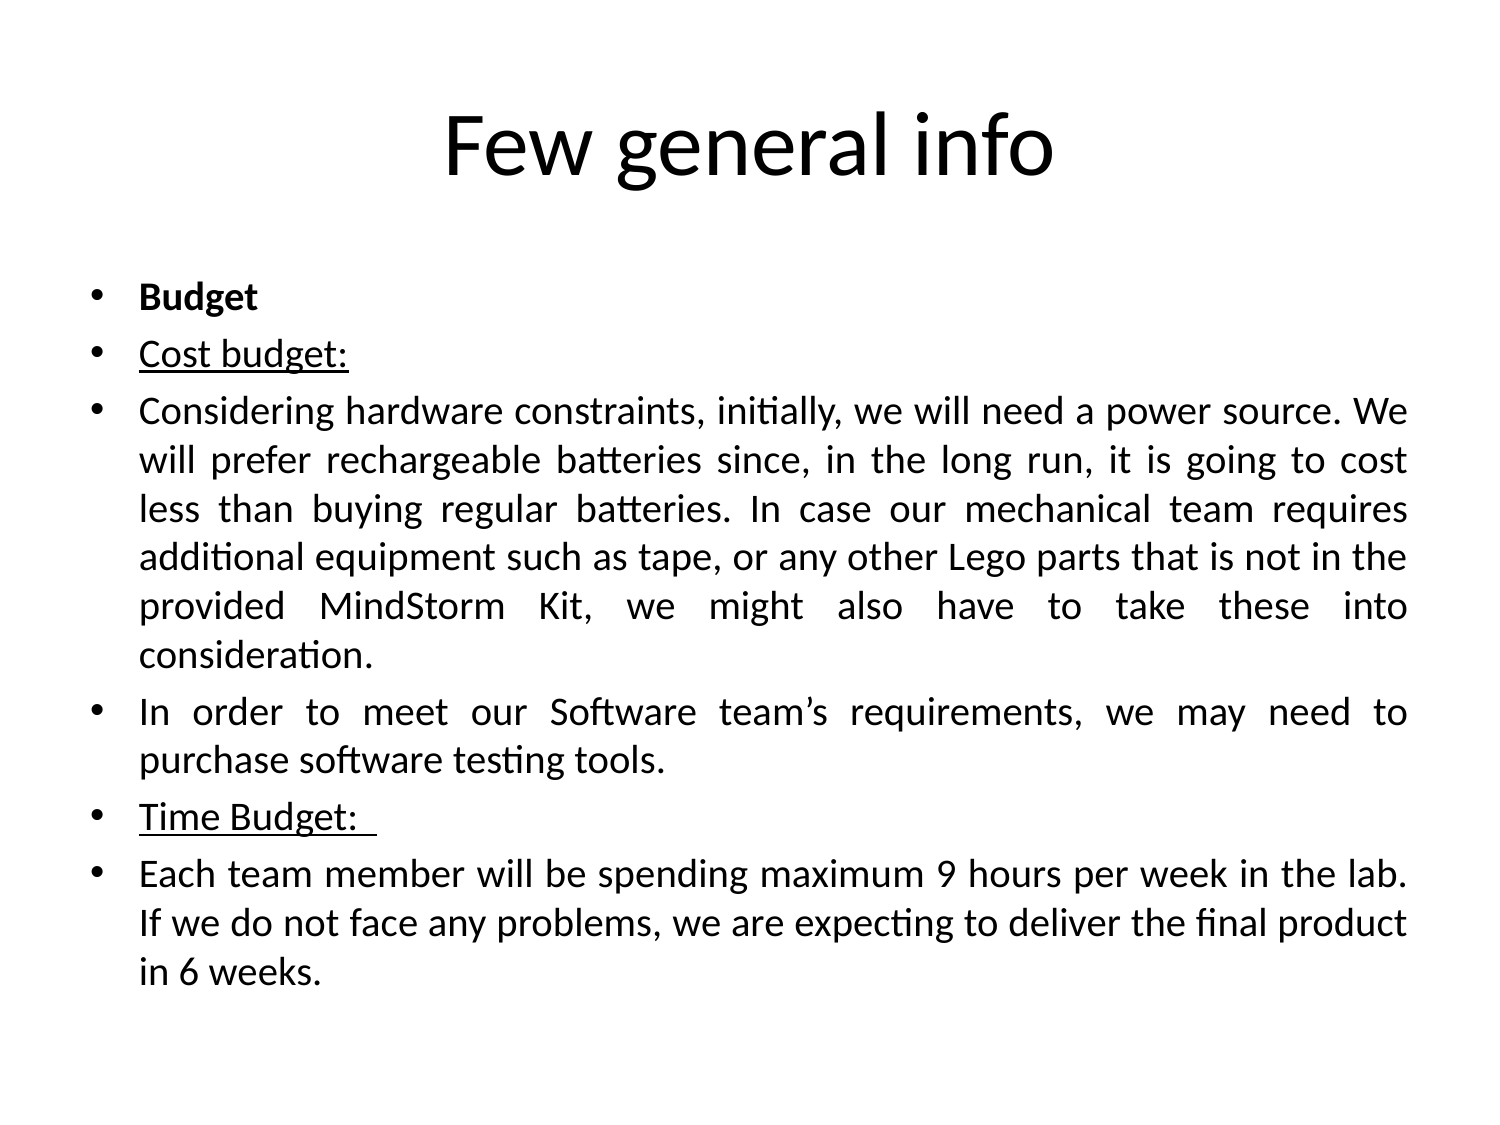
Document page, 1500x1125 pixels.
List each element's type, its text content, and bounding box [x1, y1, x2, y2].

title Few general info [75, 45, 1425, 233]
list Budget Cost budget: Considering hardware constraints, initially, we will need a power source. We will prefer rechargeable batteries since, in the long run, it is going to cost less than buying regular batteries. In case our mechanical team requires additional equipment such as tape, or any other Lego parts that is not in the provided MindStorm Kit, we might also have to take these into consideration. In order to meet our Software team’s requirements, we may need to purchase software testing tools. Time Budget: Each team member will be spending maximum 9 hours per week in the lab. If we do not face any problems, we are expecting to deliver the final product in 6 weeks. [75, 262, 1425, 1005]
